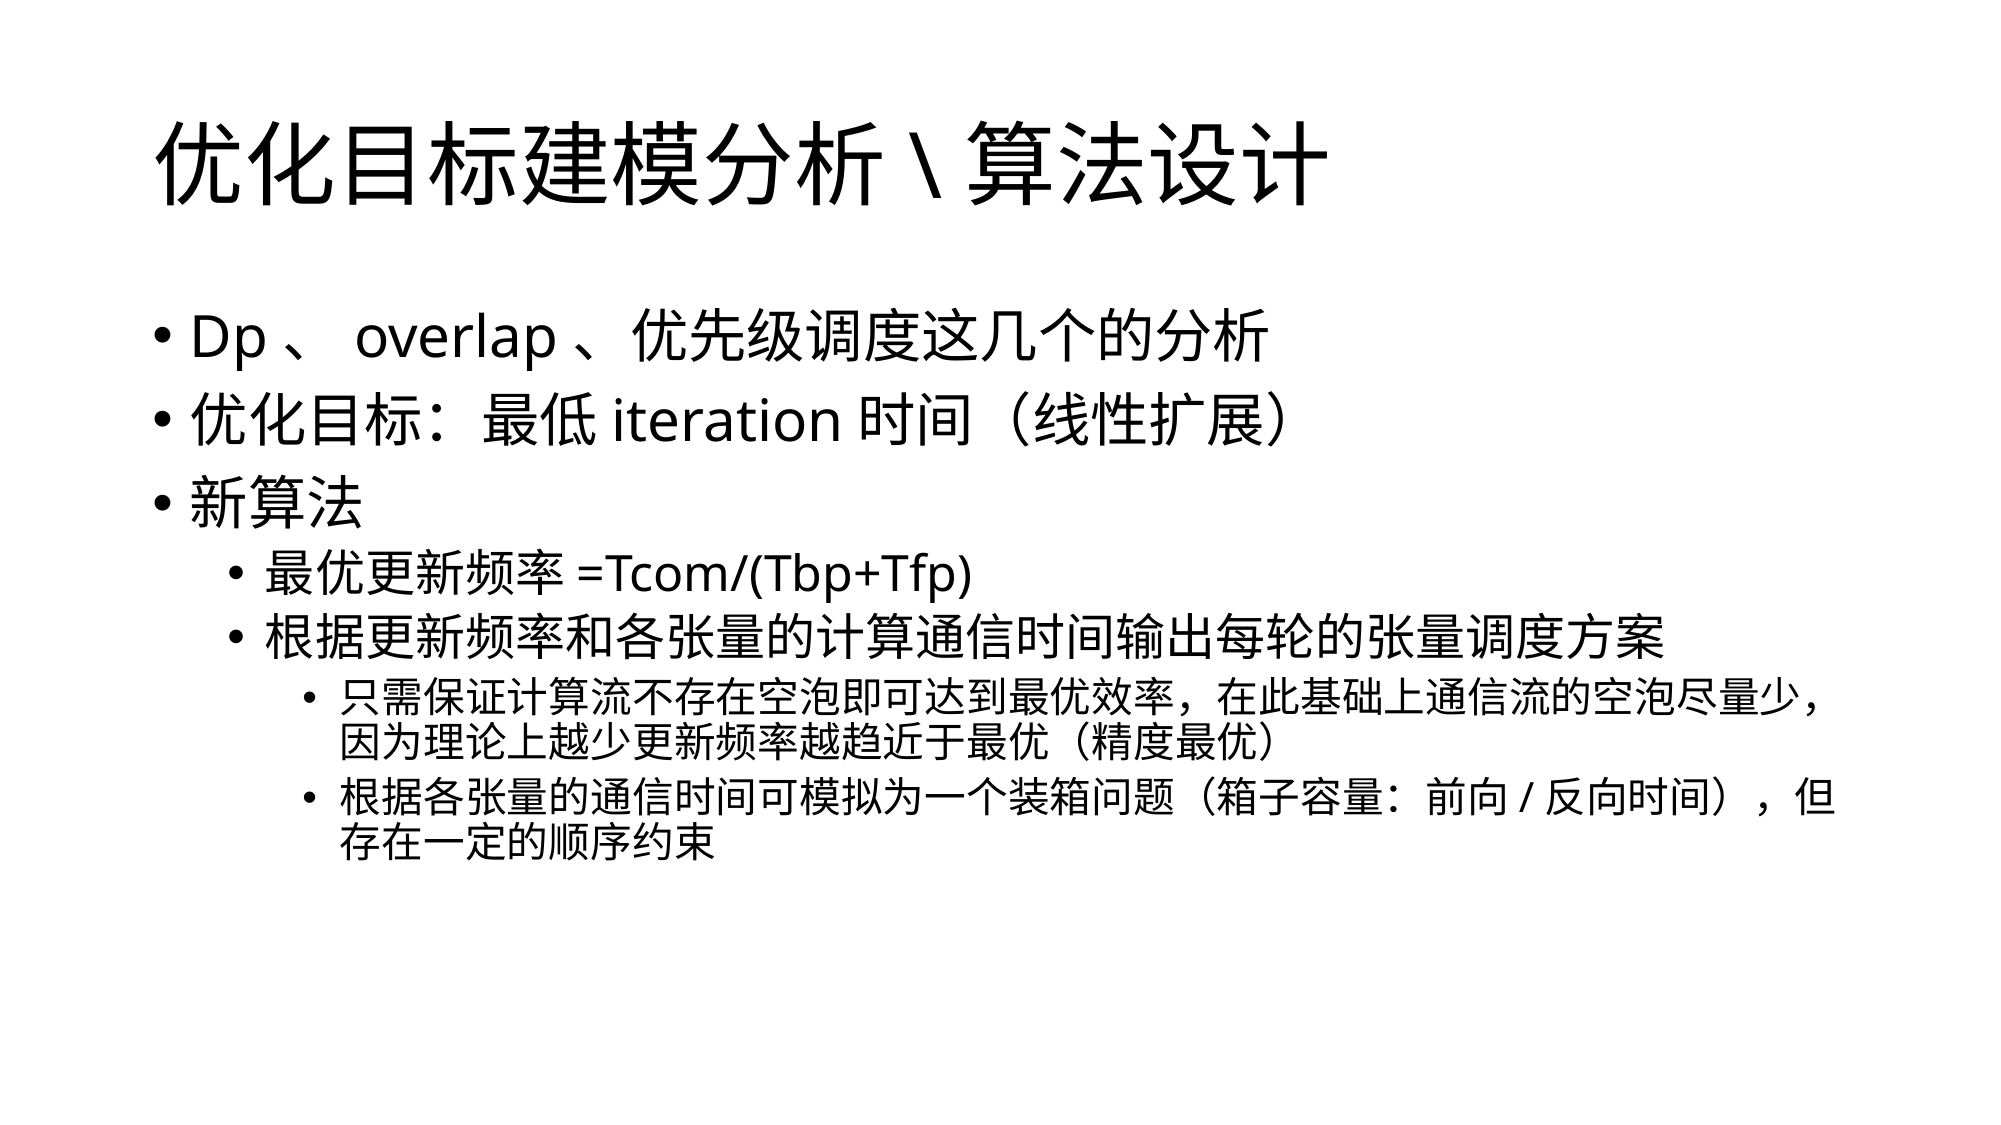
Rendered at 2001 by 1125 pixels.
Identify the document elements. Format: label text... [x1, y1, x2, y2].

title 优化目标建模分析\算法设计 [137, 59, 1863, 278]
list Dp、overlap、优先级调度这几个的分析 优化目标：最低iteration时间（线性扩展） 新算法 最优更新频率=Tcom/(Tbp+Tfp) 根据更新频率和各张量的计算通信时间输出每轮的张量调度方案 只需保证计算流不存在空泡即可达到最优效率，在此基础上通信流的空泡尽量少，因为理论上越少更新频率越趋近于最优（精度最优） 根据各张量的通信时间可模拟为一个装箱问题（箱子容量：前向/反向时间），但存在一定的顺序约束 [137, 299, 1863, 1014]
